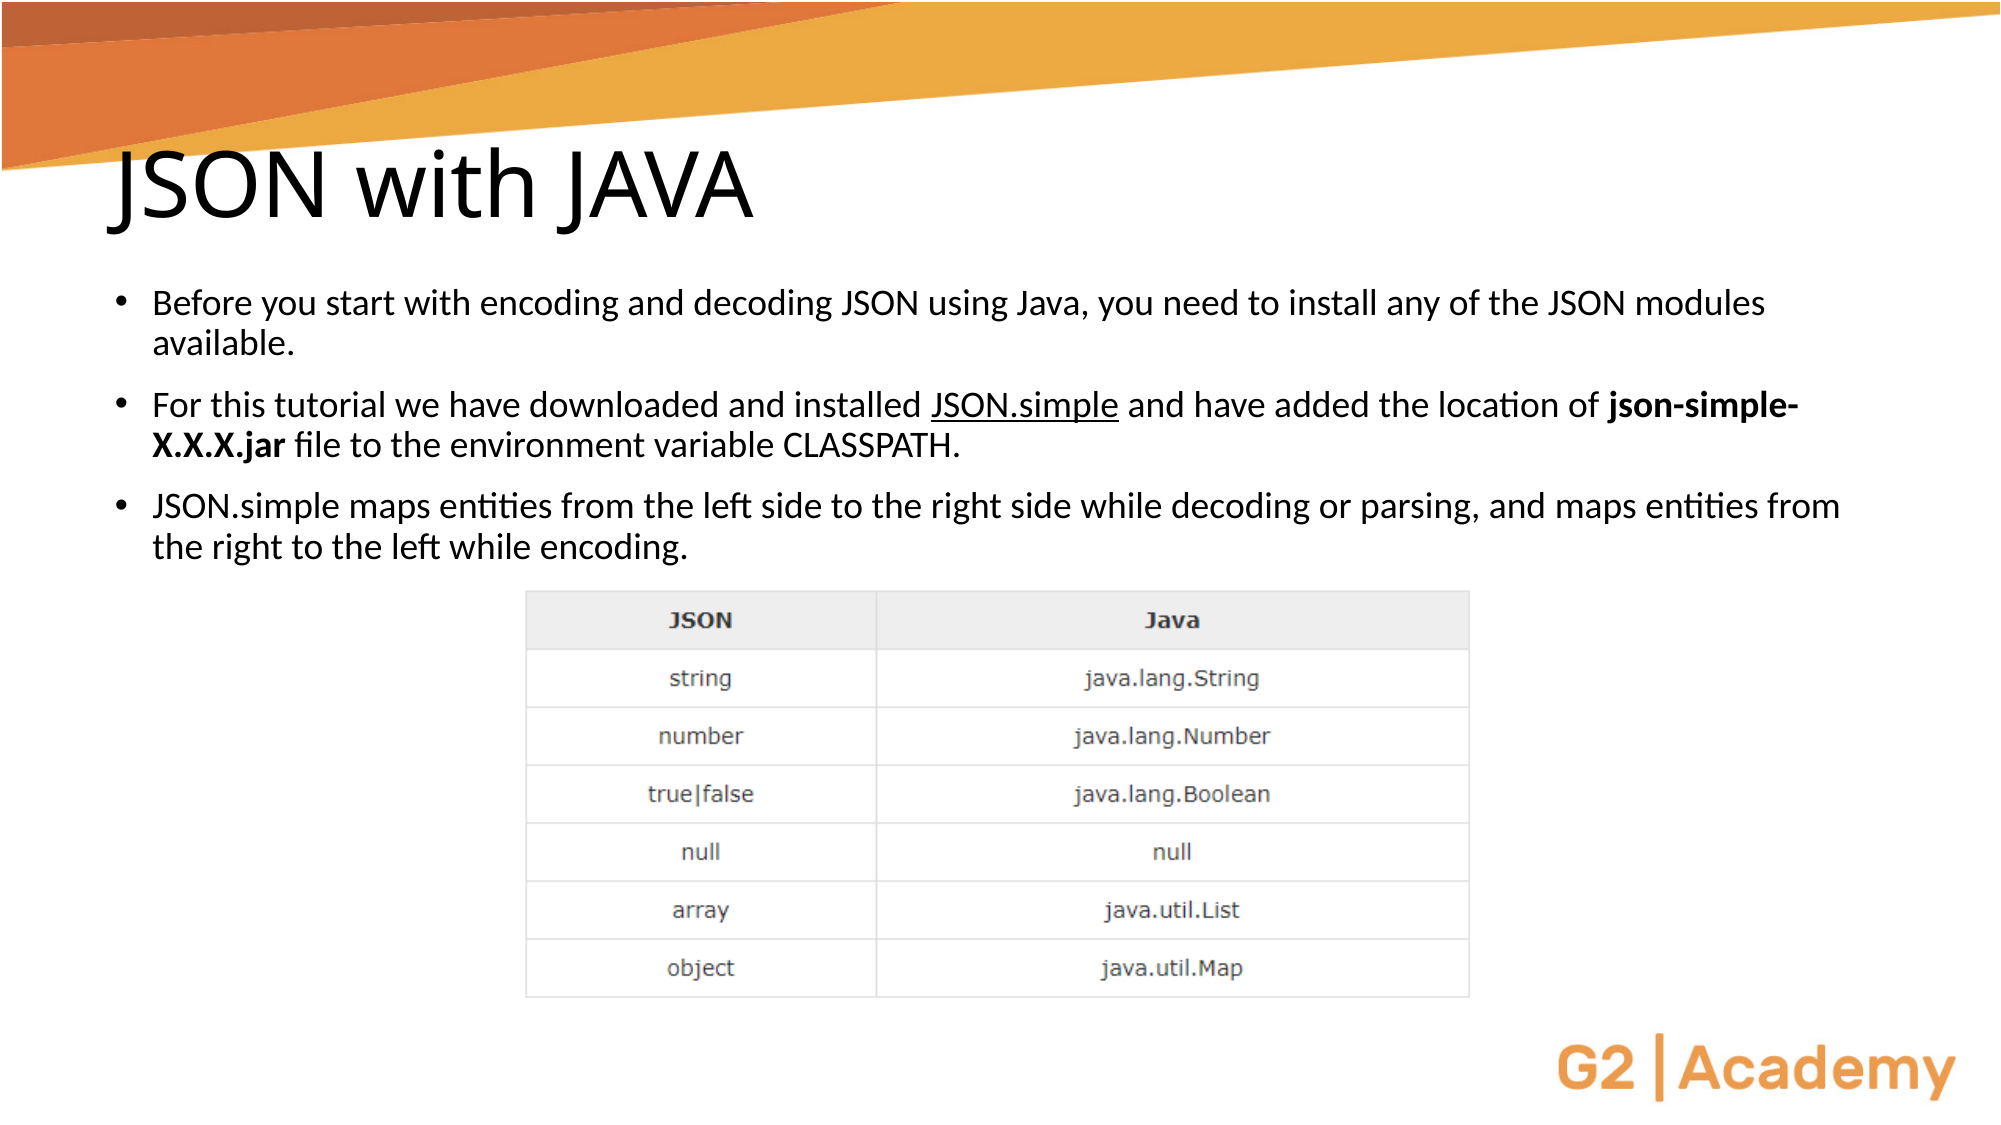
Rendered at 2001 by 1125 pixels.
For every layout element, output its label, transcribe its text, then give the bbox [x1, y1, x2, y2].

picture [1, 2, 2000, 1125]
title JSON with JAVA [99, 100, 1900, 275]
list Before you start with encoding and decoding JSON using Java, you need to install any of the JSON modules available. For this tutorial we have downloaded and installed JSON.simple and have added the location of json-simple-X.X.X.jar file to the environment variable CLASSPATH. JSON.simple maps entities from the left side to the right side while decoding or parsing, and maps entities from the right to the left while encoding. [99, 275, 1900, 1037]
